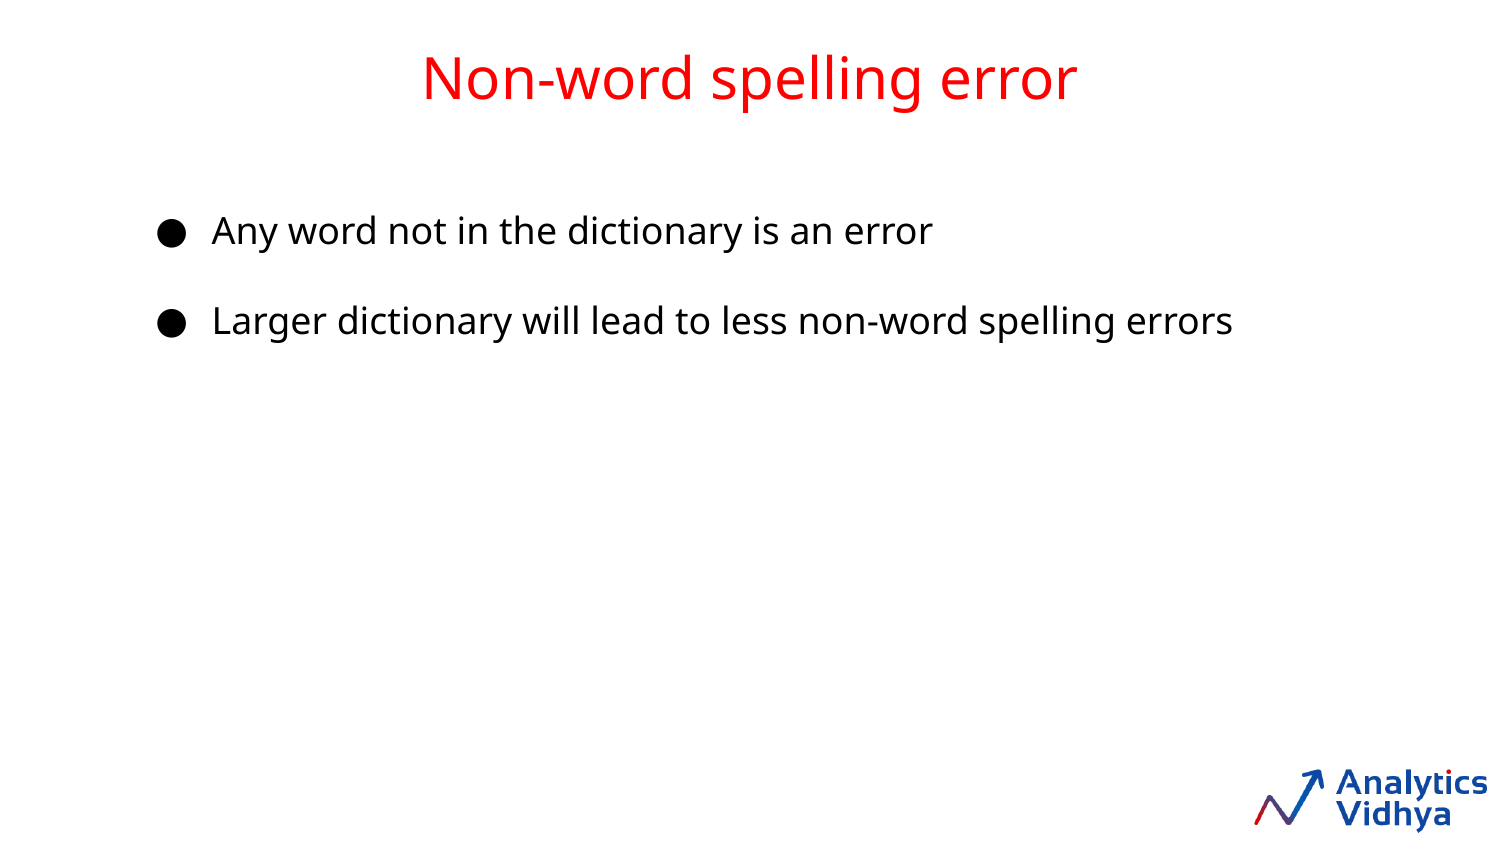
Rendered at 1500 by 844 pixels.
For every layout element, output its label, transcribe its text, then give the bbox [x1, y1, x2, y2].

text_box Non-word spelling error [0, 35, 1500, 124]
text_box Any word not in the dictionary is an error Larger dictionary will lead to less non-word spelling errors [121, 146, 1379, 772]
picture [1233, 757, 1500, 844]
